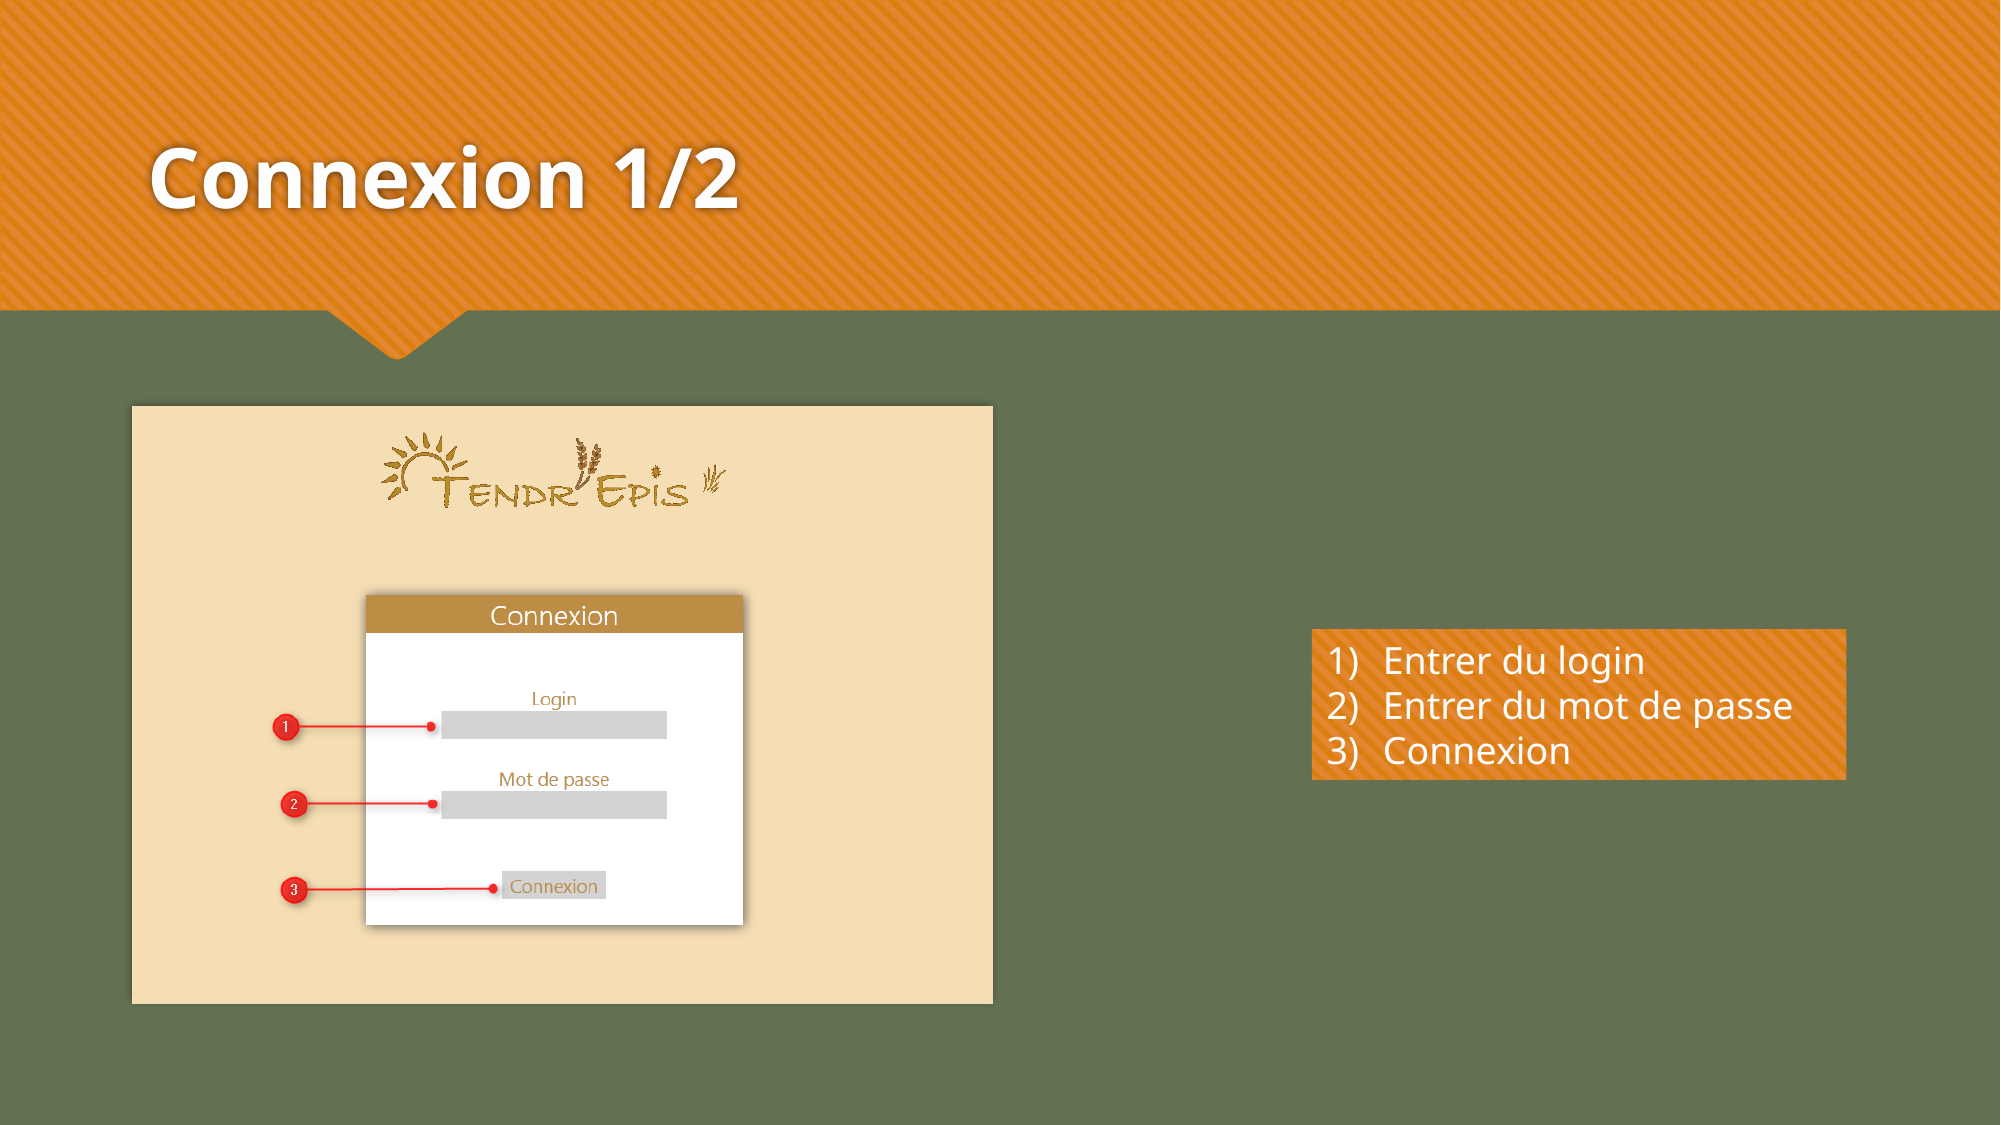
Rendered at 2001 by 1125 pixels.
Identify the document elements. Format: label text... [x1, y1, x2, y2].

title Connexion 1/2 [132, 73, 1868, 233]
text_box Entrer du login Entrer du mot de passe Connexion [1311, 629, 1847, 780]
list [132, 406, 993, 1004]
